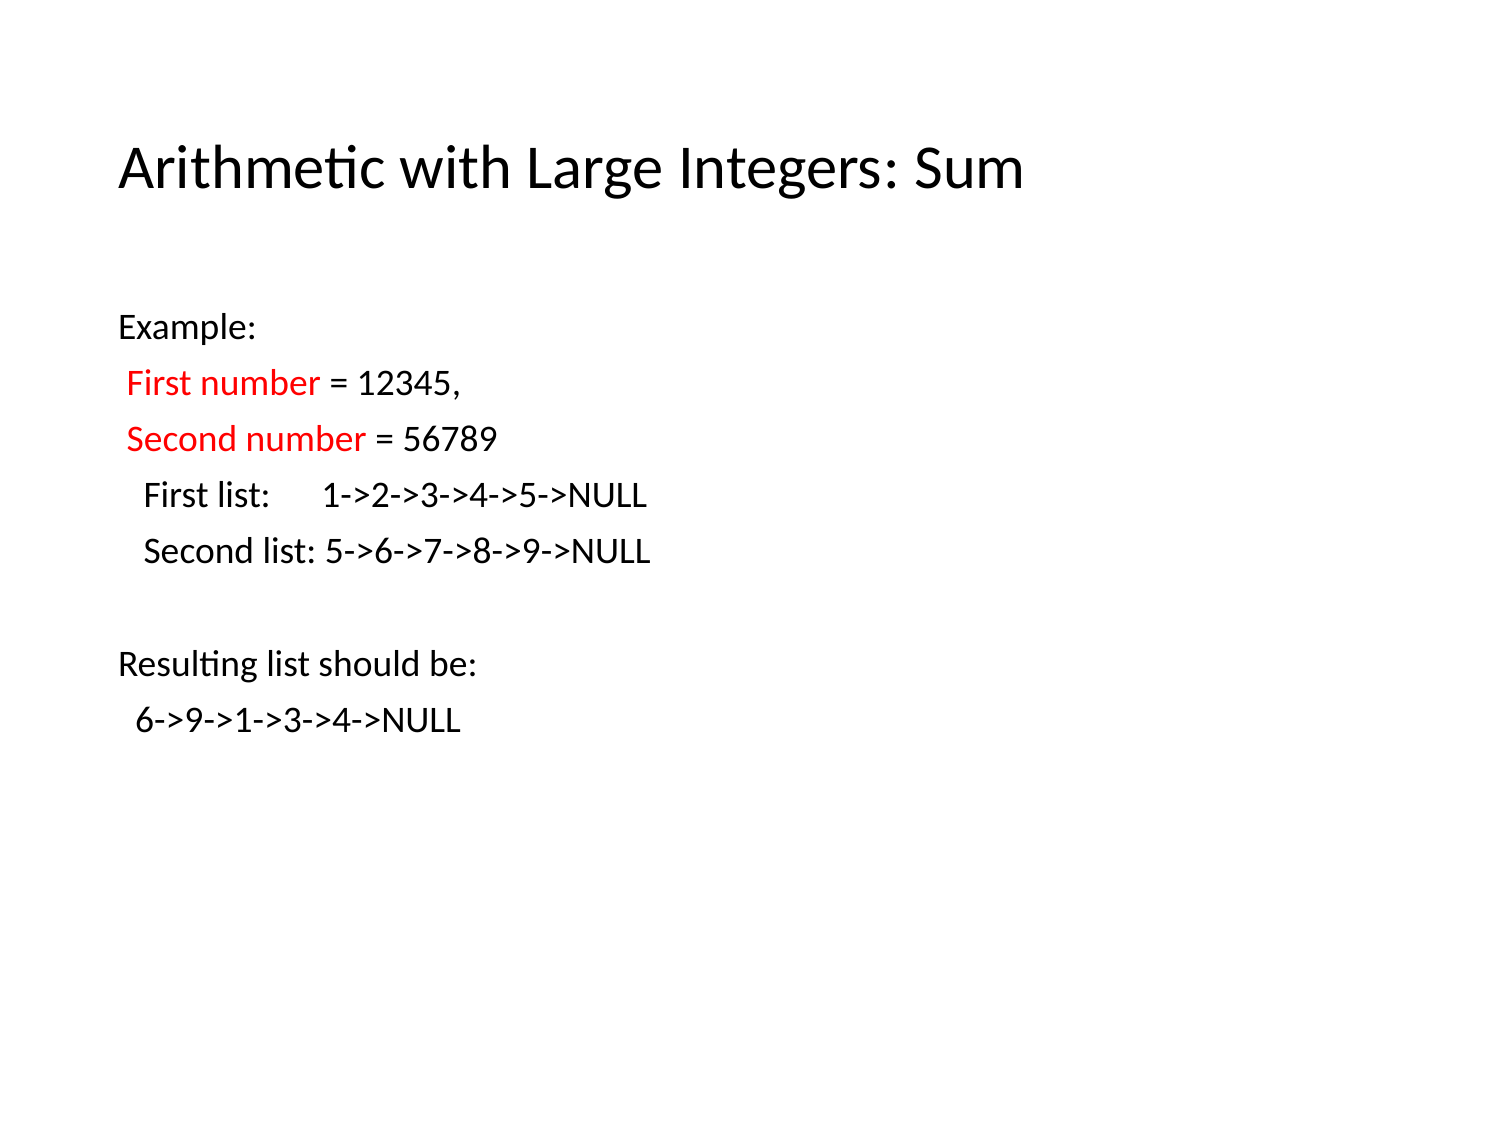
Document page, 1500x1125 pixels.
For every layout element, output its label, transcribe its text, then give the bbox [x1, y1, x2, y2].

list Example: First number = 12345, Second number = 56789 First list: 1->2->3->4->5->NULL Second list: 5->6->7->8->9->NULL Resulting list should be: 6->9->1->3->4->NULL [103, 299, 1397, 1014]
title Arithmetic with Large Integers: Sum [103, 59, 1397, 278]
